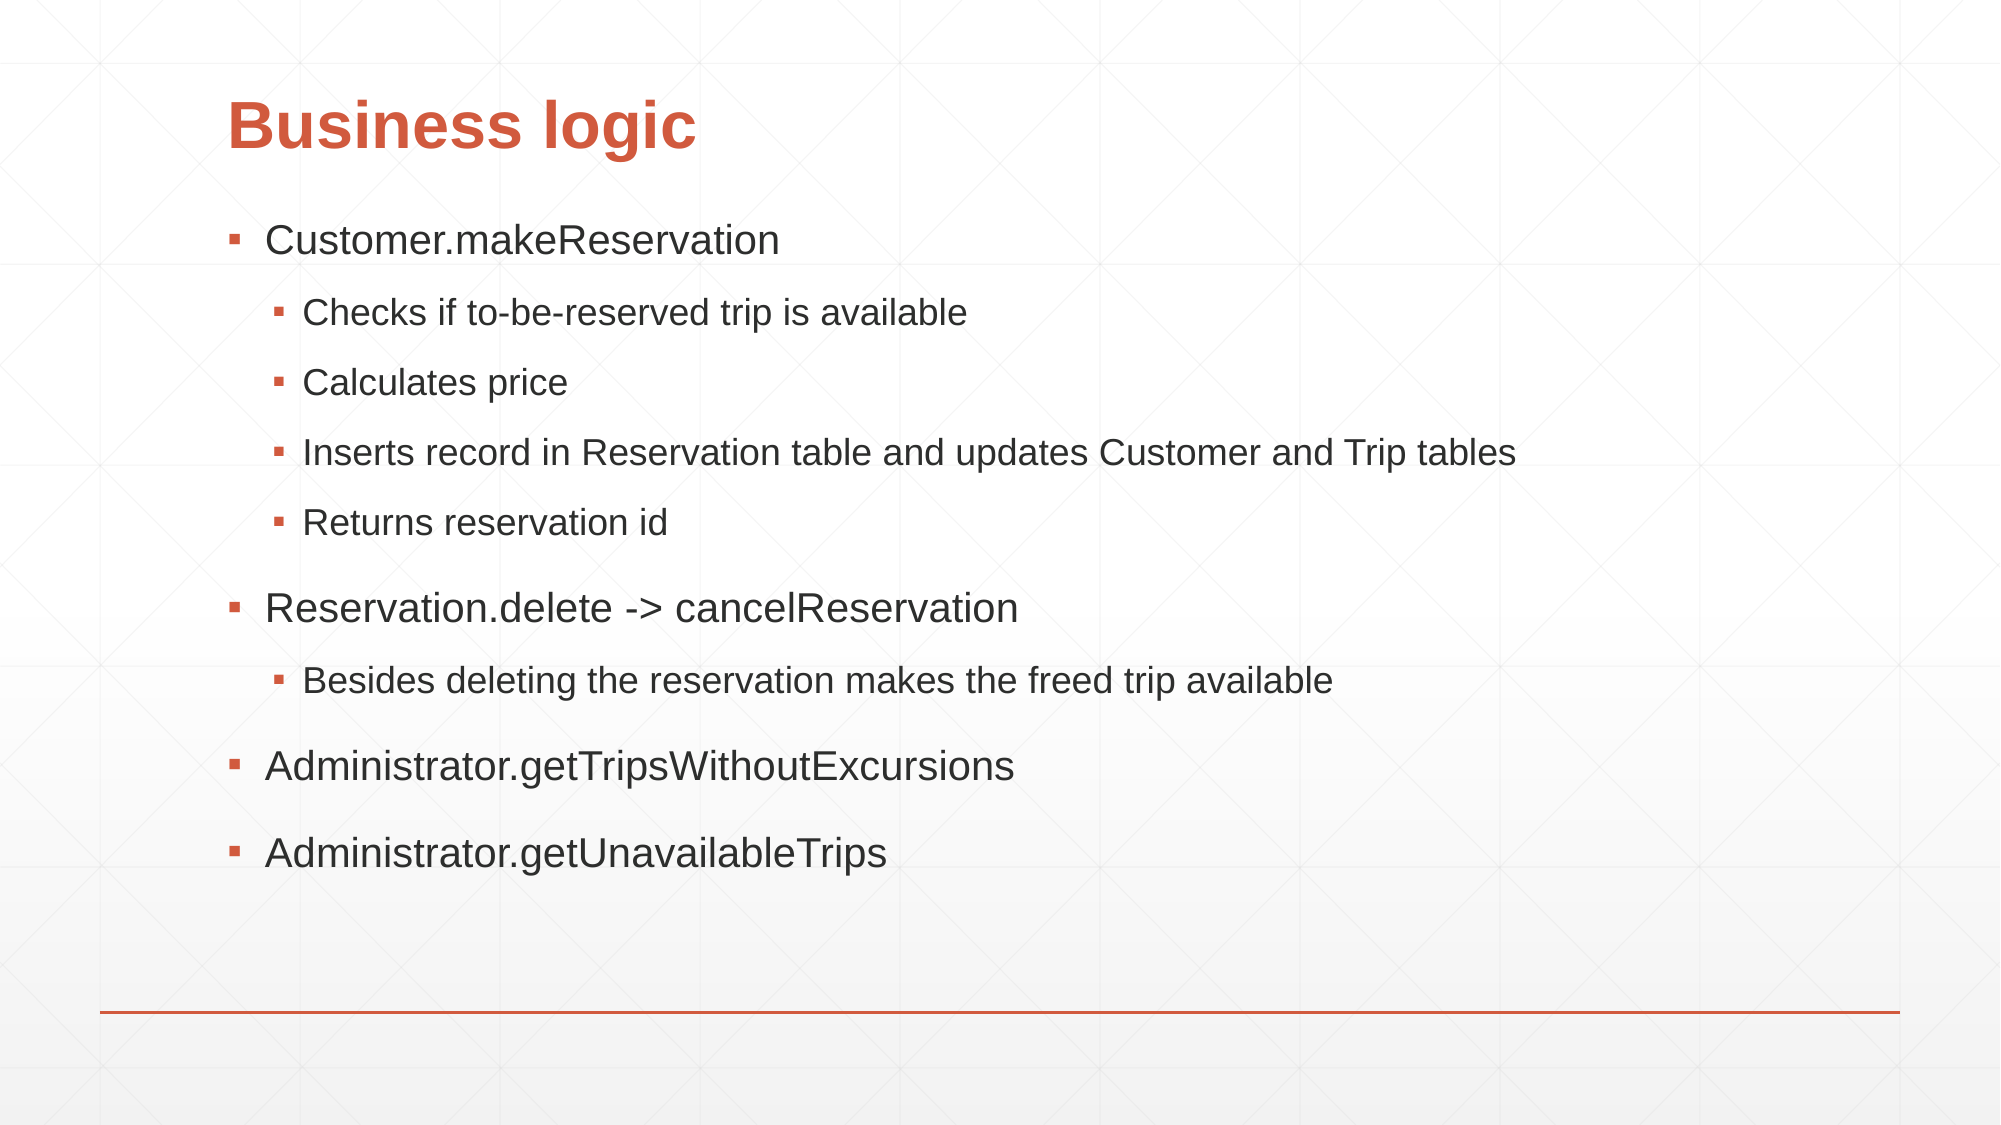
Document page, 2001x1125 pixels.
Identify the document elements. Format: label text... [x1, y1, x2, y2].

list Customer.makeReservation Checks if to-be-reserved trip is available Calculates price Inserts record in Reservation table and updates Customer and Trip tables Returns reservation id Reservation.delete -> cancelReservation Besides deleting the reservation makes the freed trip available Administrator.getTripsWithoutExcursions Administrator.getUnavailableTrips [212, 205, 1788, 950]
title Business logic [212, 82, 1788, 171]
